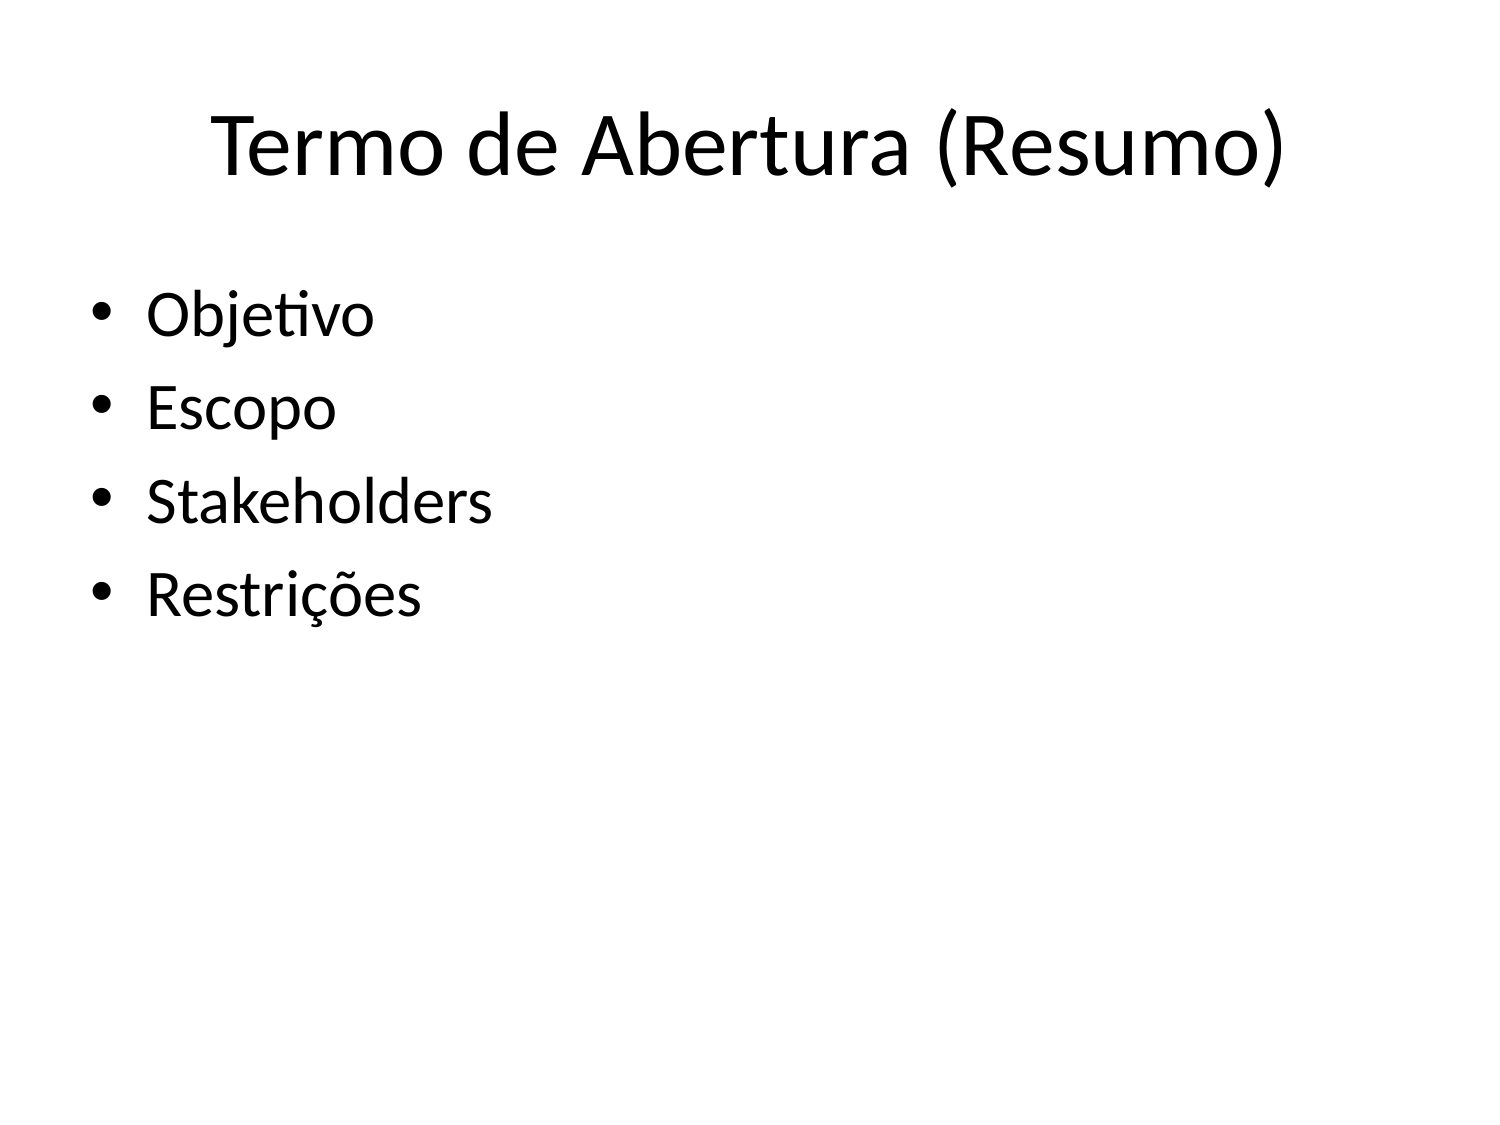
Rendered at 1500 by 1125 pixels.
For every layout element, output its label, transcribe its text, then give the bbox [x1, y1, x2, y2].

list Objetivo Escopo Stakeholders Restrições [75, 262, 1425, 1005]
title Termo de Abertura (Resumo) [75, 45, 1425, 233]
